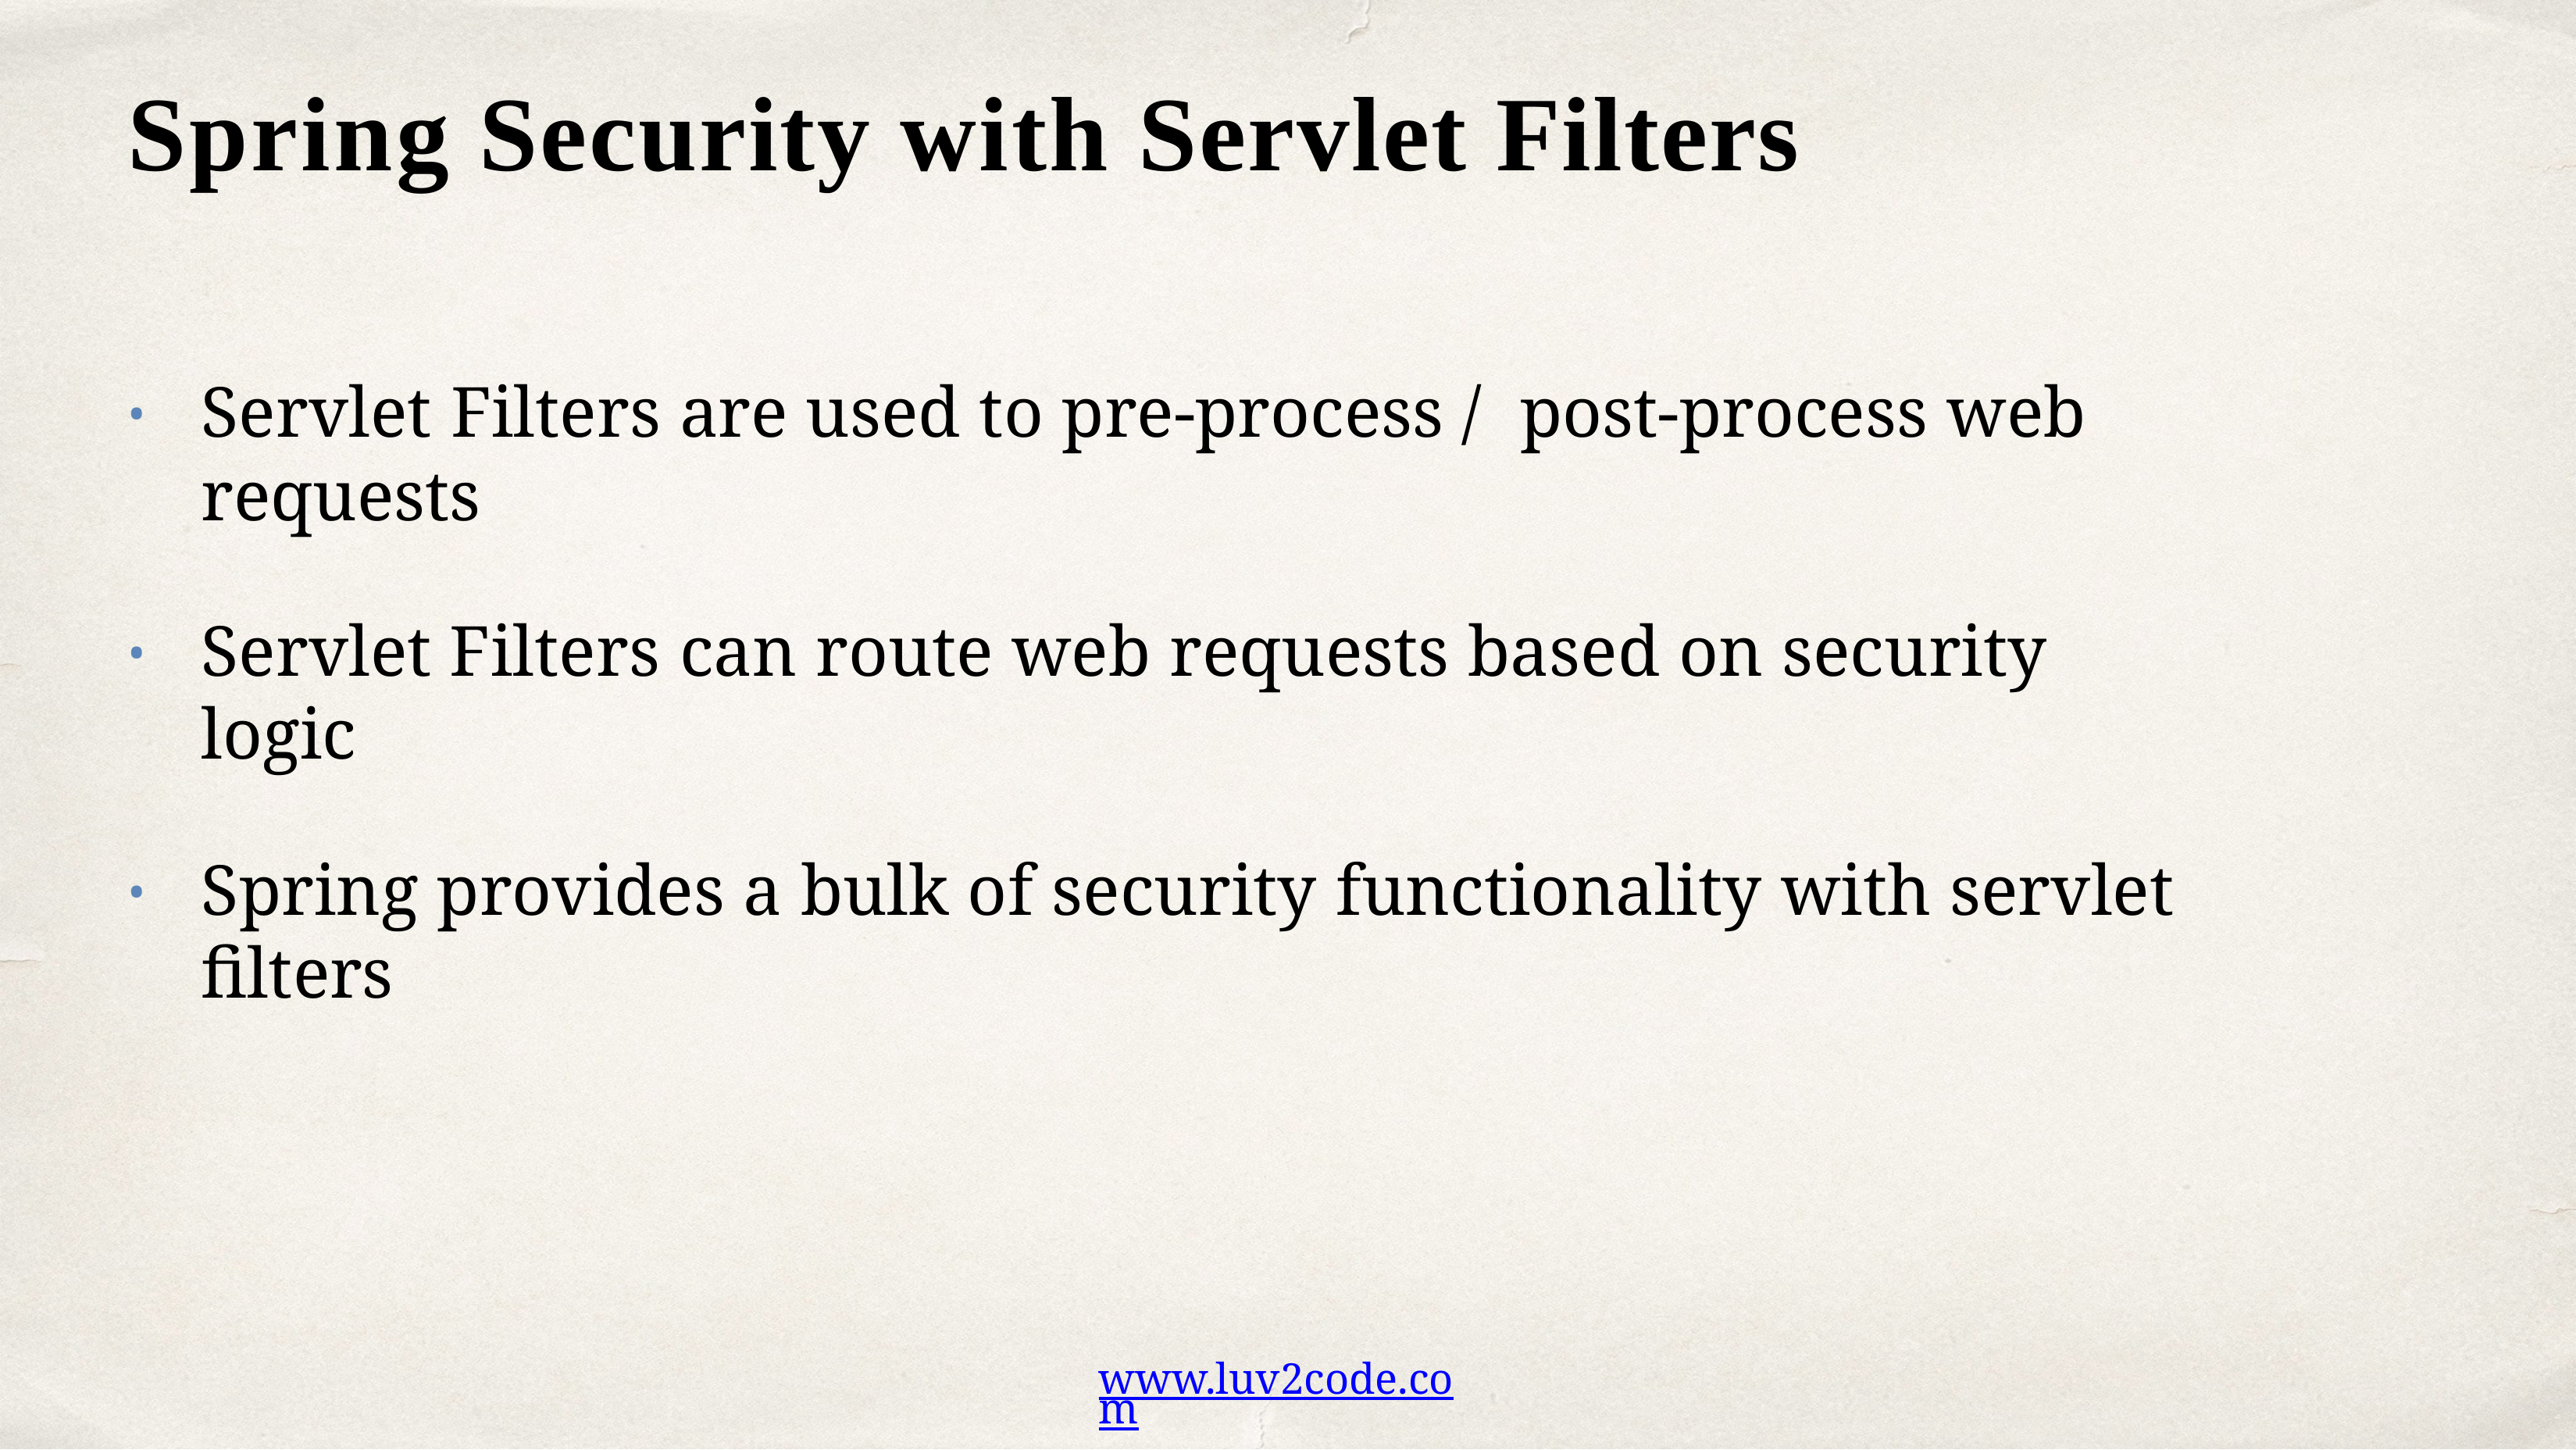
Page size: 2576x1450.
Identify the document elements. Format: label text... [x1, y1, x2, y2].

text_box • [126, 620, 157, 681]
text_box Servlet Filters are used to pre-process / post-process web requests [199, 366, 2239, 534]
text_box www.luv2code.com [1097, 1363, 1479, 1410]
title Spring Security with Servlet Filters [126, 62, 1800, 307]
text_box • [126, 859, 157, 920]
picture [0, 0, 2576, 1449]
text_box • [126, 381, 157, 442]
text_box Servlet Filters can route web requests based on security logic [199, 605, 2074, 773]
text_box Spring provides a bulk of security functionality with servlet filters [199, 844, 2239, 1012]
